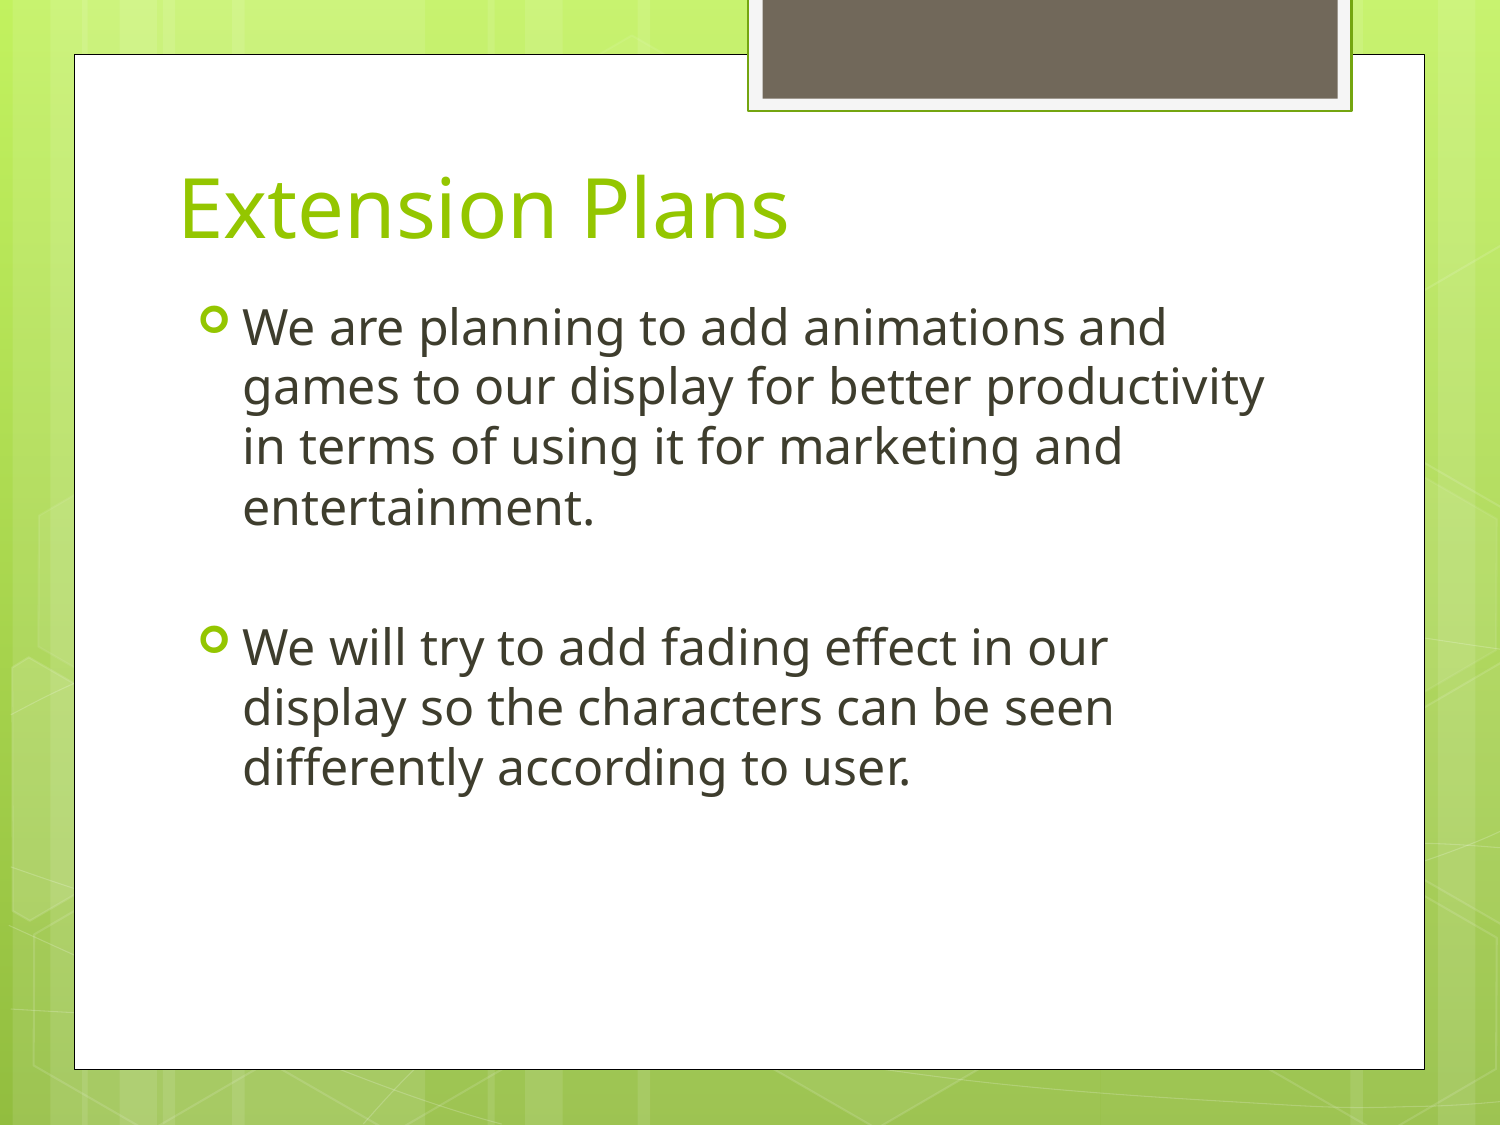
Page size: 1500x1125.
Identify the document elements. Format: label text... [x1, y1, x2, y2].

list We are planning to add animations and games to our display for better productivity in terms of using it for marketing and entertainment. We will try to add fading effect in our display so the characters can be seen differently according to user. [171, 287, 1283, 975]
title Extension Plans [162, 75, 1315, 263]
